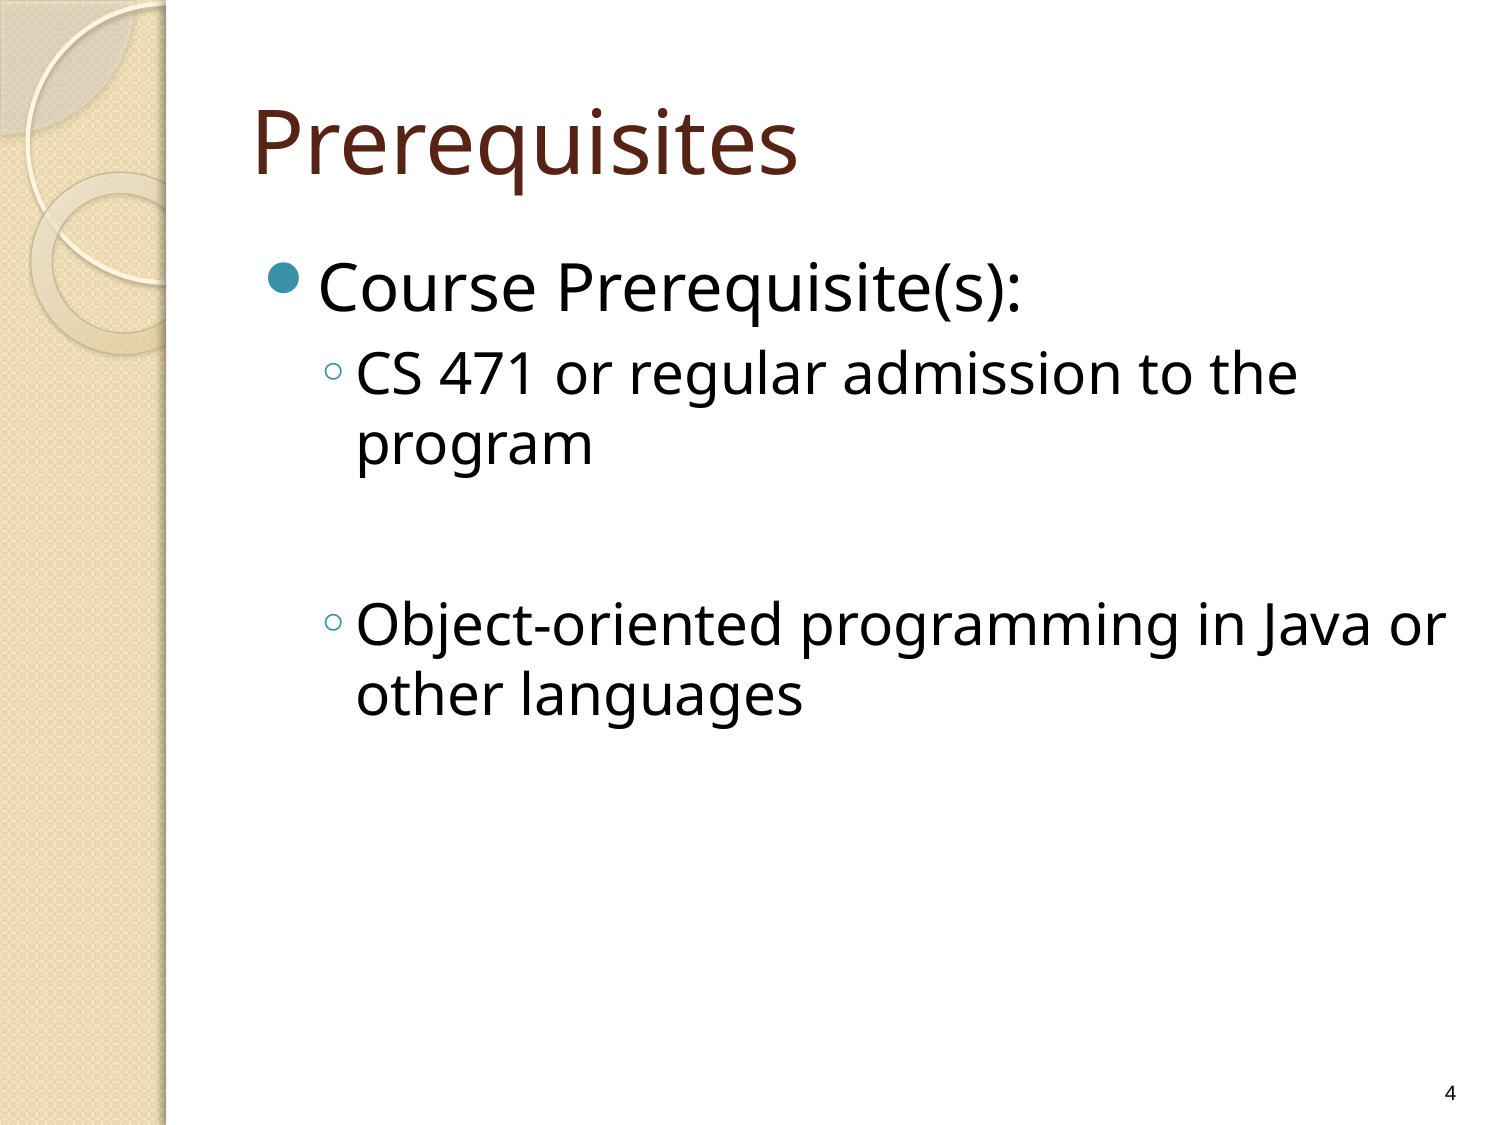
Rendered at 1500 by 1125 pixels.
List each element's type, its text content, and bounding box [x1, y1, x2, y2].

list Course Prerequisite(s): CS 471 or regular admission to the program Object-oriented programming in Java or other languages [235, 237, 1466, 1025]
slide_number 4 [1413, 1034, 1488, 1113]
title Prerequisites [235, 45, 1466, 233]
